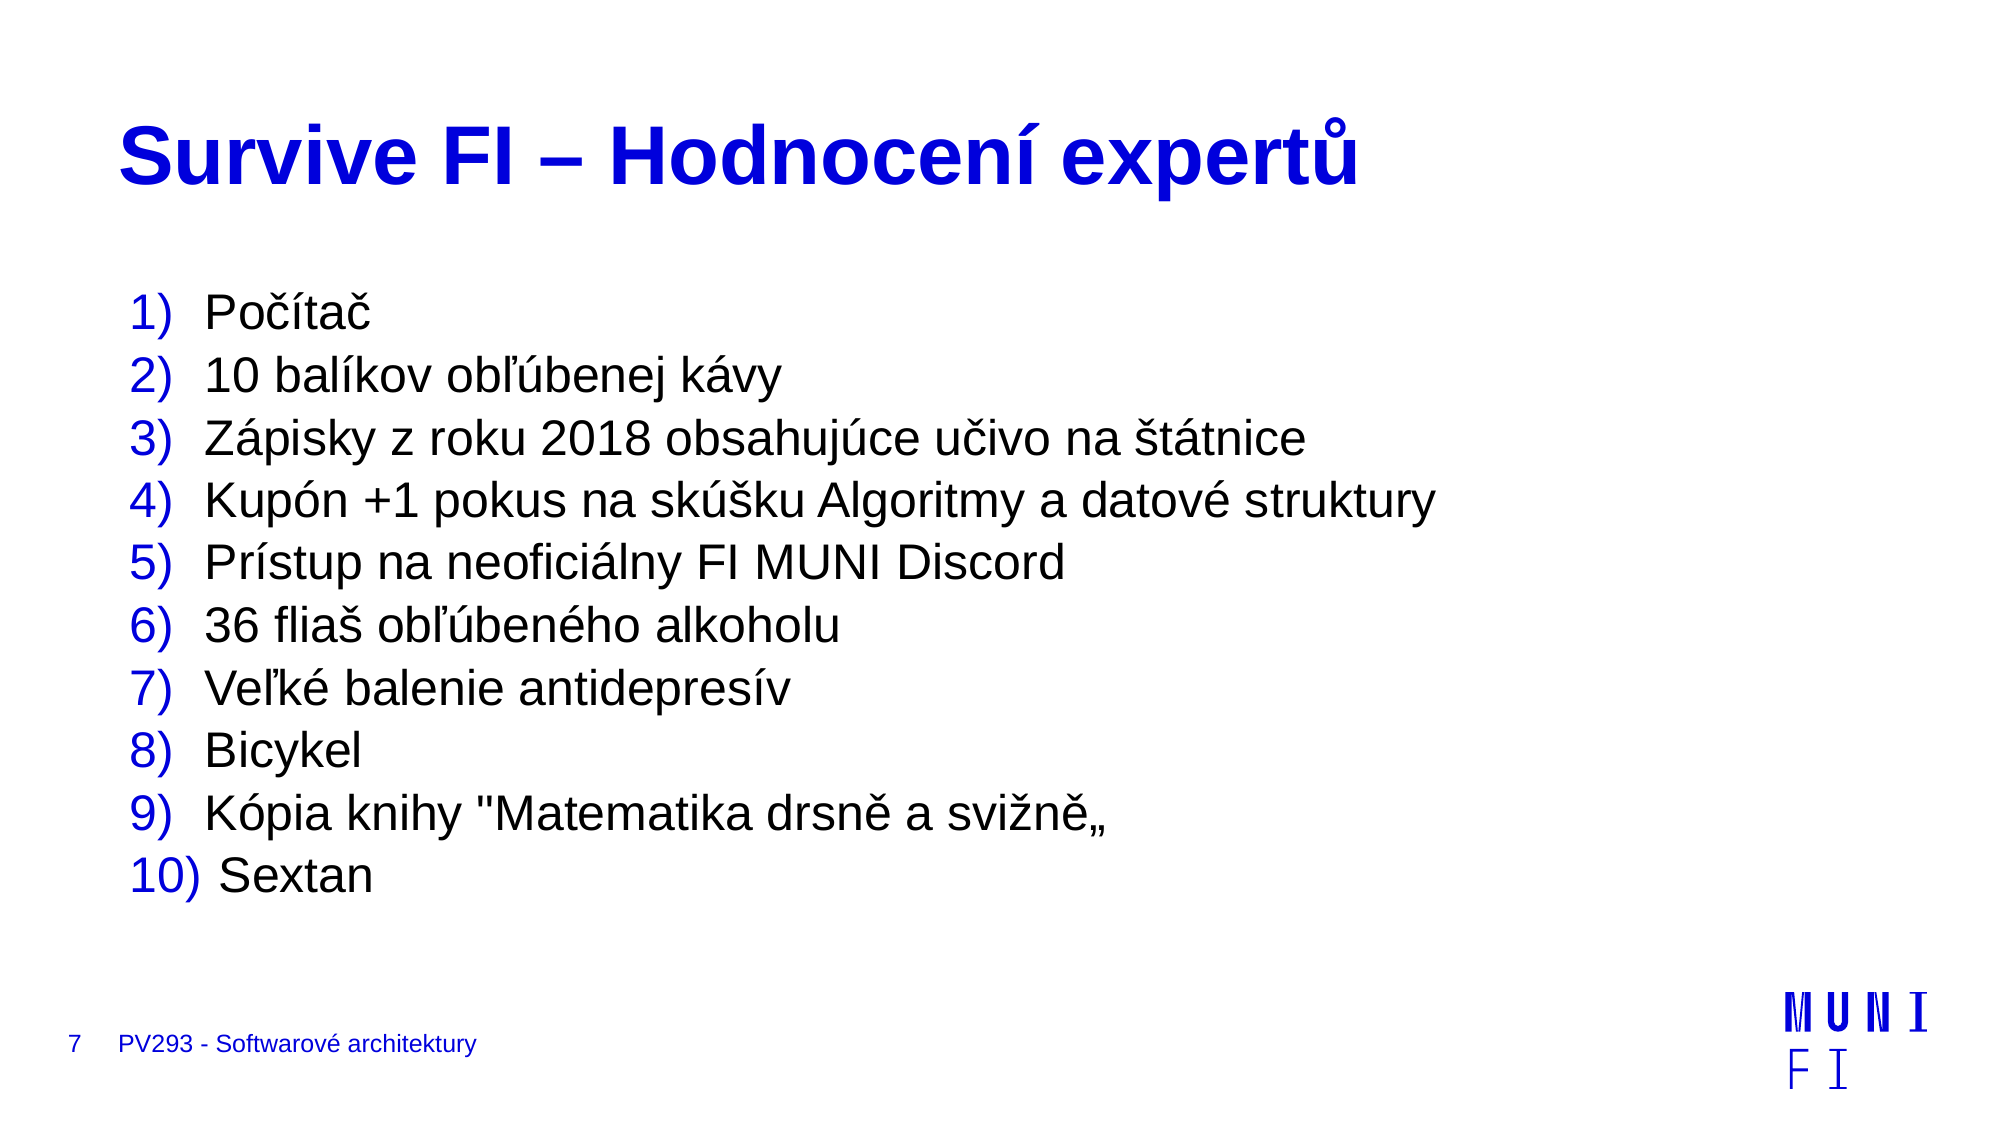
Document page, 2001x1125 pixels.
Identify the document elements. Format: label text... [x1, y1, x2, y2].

footer PV293 - Softwarové architektury [118, 1021, 1418, 1063]
slide_number 7 [67, 1021, 110, 1063]
list Počítač 10 balíkov obľúbenej kávy Zápisky z roku 2018 obsahujúce učivo na štátnice Kupón +1 pokus na skúšku Algoritmy a datové struktury Prístup na neoficiálny FI MUNI Discord 36 fliaš obľúbeného alkoholu Veľké balenie antidepresív Bicykel Kópia knihy "Matematika drsně a svižně„ Sextan [118, 277, 1883, 957]
title Survive FI – Hodnocení expertů [118, 118, 1883, 193]
